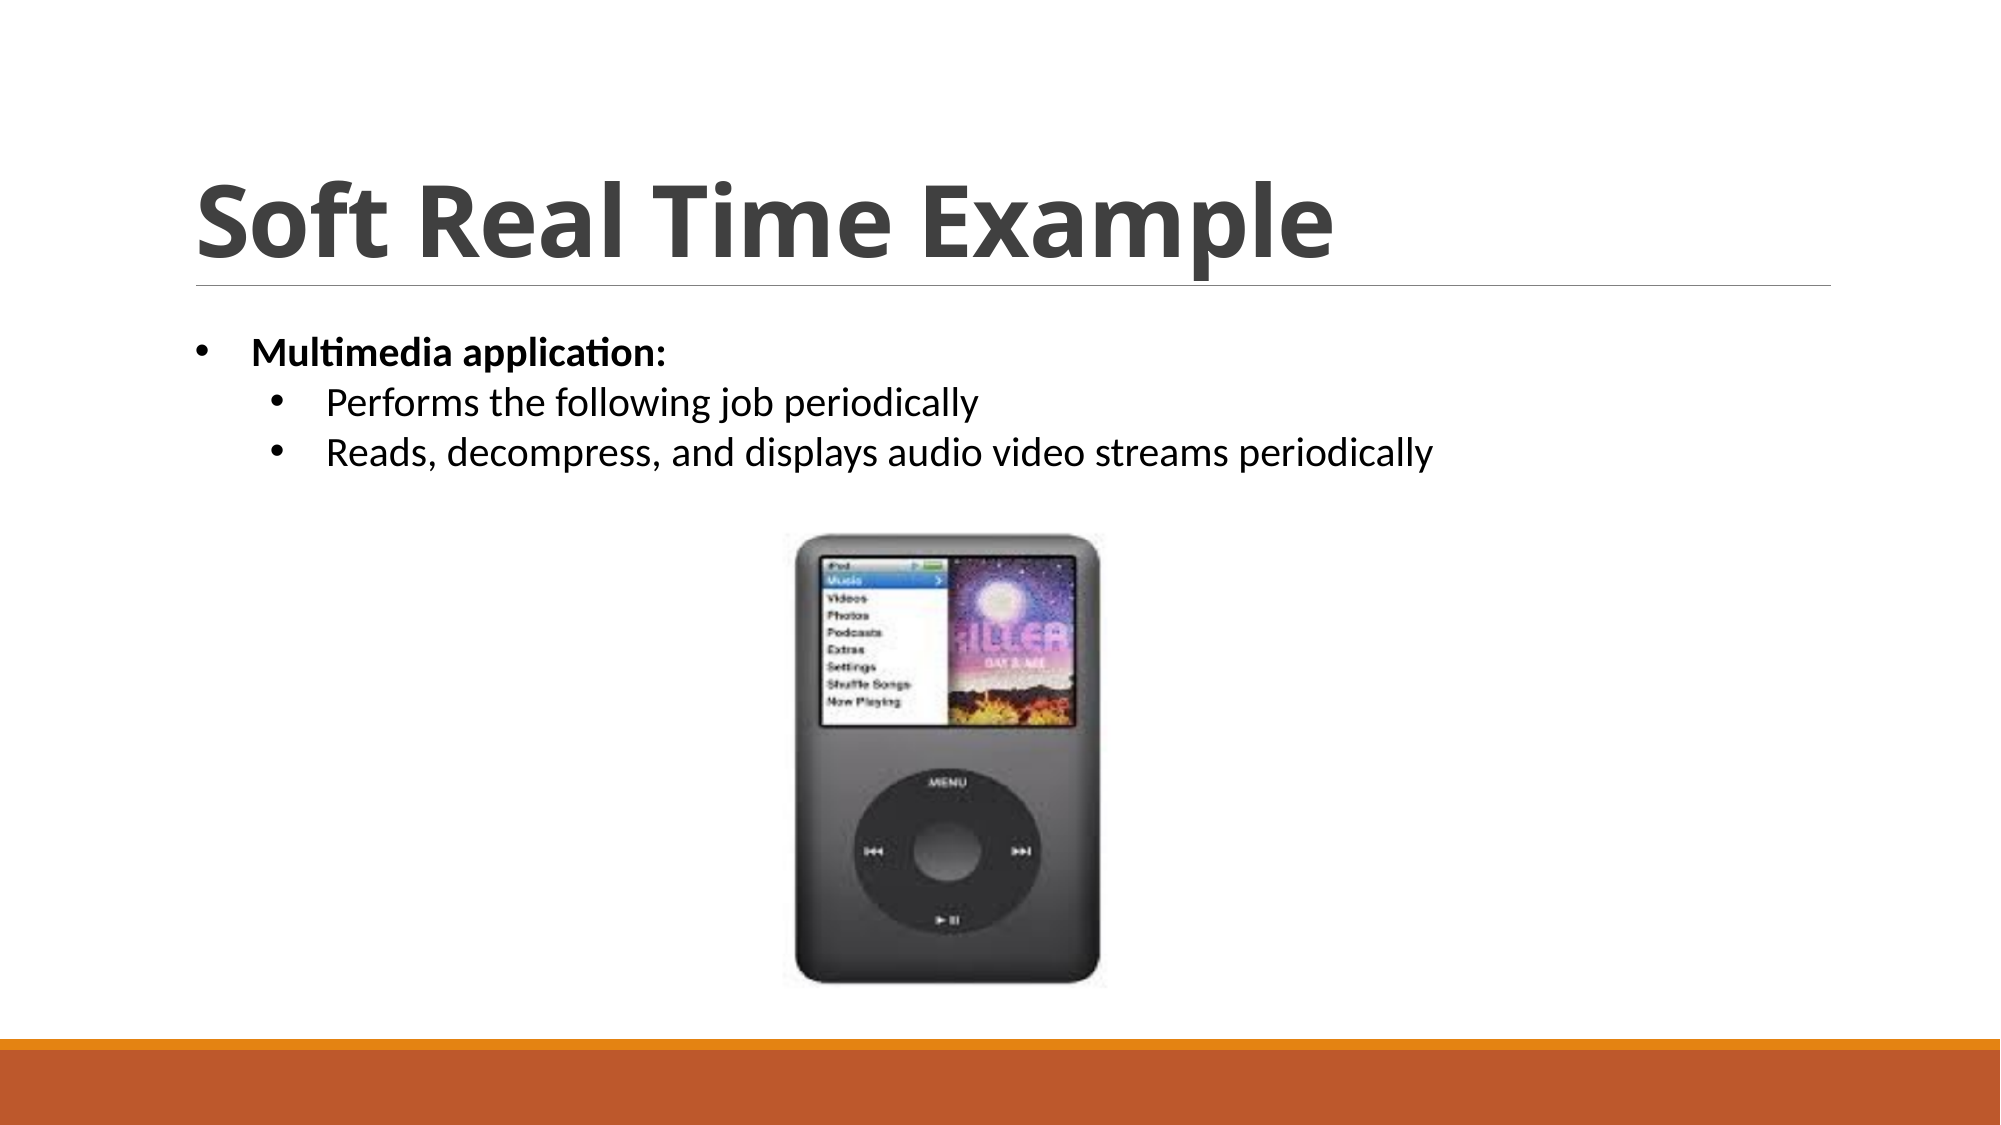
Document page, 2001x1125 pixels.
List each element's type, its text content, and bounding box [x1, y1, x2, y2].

title Soft Real Time Example [180, 47, 1830, 285]
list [753, 496, 1163, 1006]
text_box Multimedia application: Performs the following job periodically Reads, decompress, and displays audio video streams periodically [179, 317, 1885, 528]
